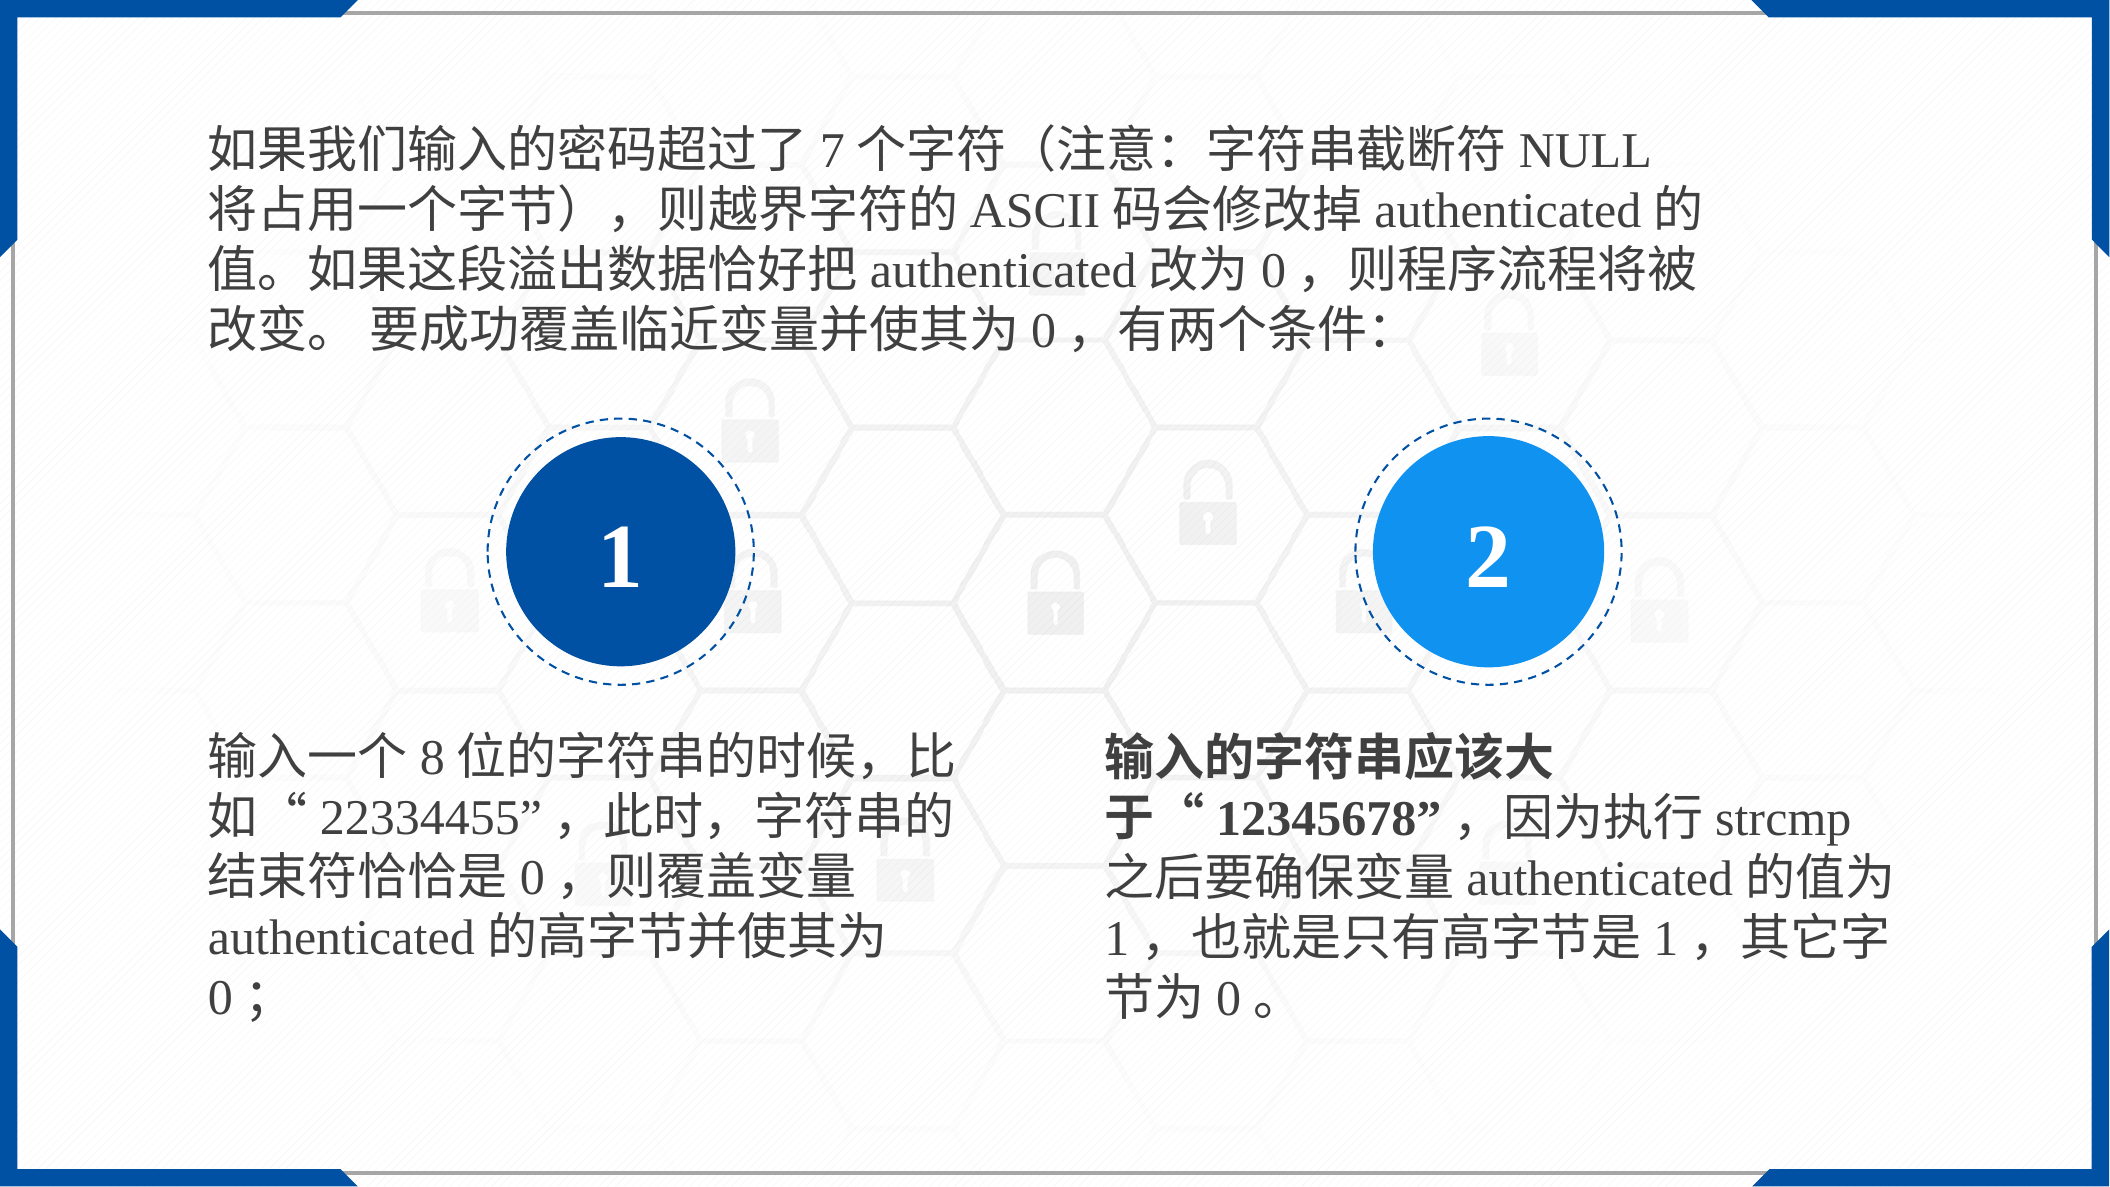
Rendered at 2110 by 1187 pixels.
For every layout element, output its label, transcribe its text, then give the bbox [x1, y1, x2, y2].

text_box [1355, 418, 1622, 685]
text_box 如果我们输入的密码超过了7个字符（注意：字符串截断符NULL将占用一个字节），则越界字符的ASCII码会修改掉authenticated的值。如果这段溢出数据恰好把authenticated改为0，则程序流程将被改变。 要成功覆盖临近变量并使其为0，有两个条件： [193, 110, 1727, 365]
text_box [487, 418, 754, 685]
text_box 输入的字符串应该大于“12345678”，因为执行strcmp之后要确保变量authenticated的值为1，也就是只有高字节是1，其它字节为0。 [1090, 718, 1921, 1033]
picture [80, 0, 2029, 1187]
text_box 输入一个8位的字符串的时候，比如“22334455”，此时，字符串的结束符恰恰是0，则覆盖变量authenticated的高字节并使其为0； [193, 717, 997, 1032]
